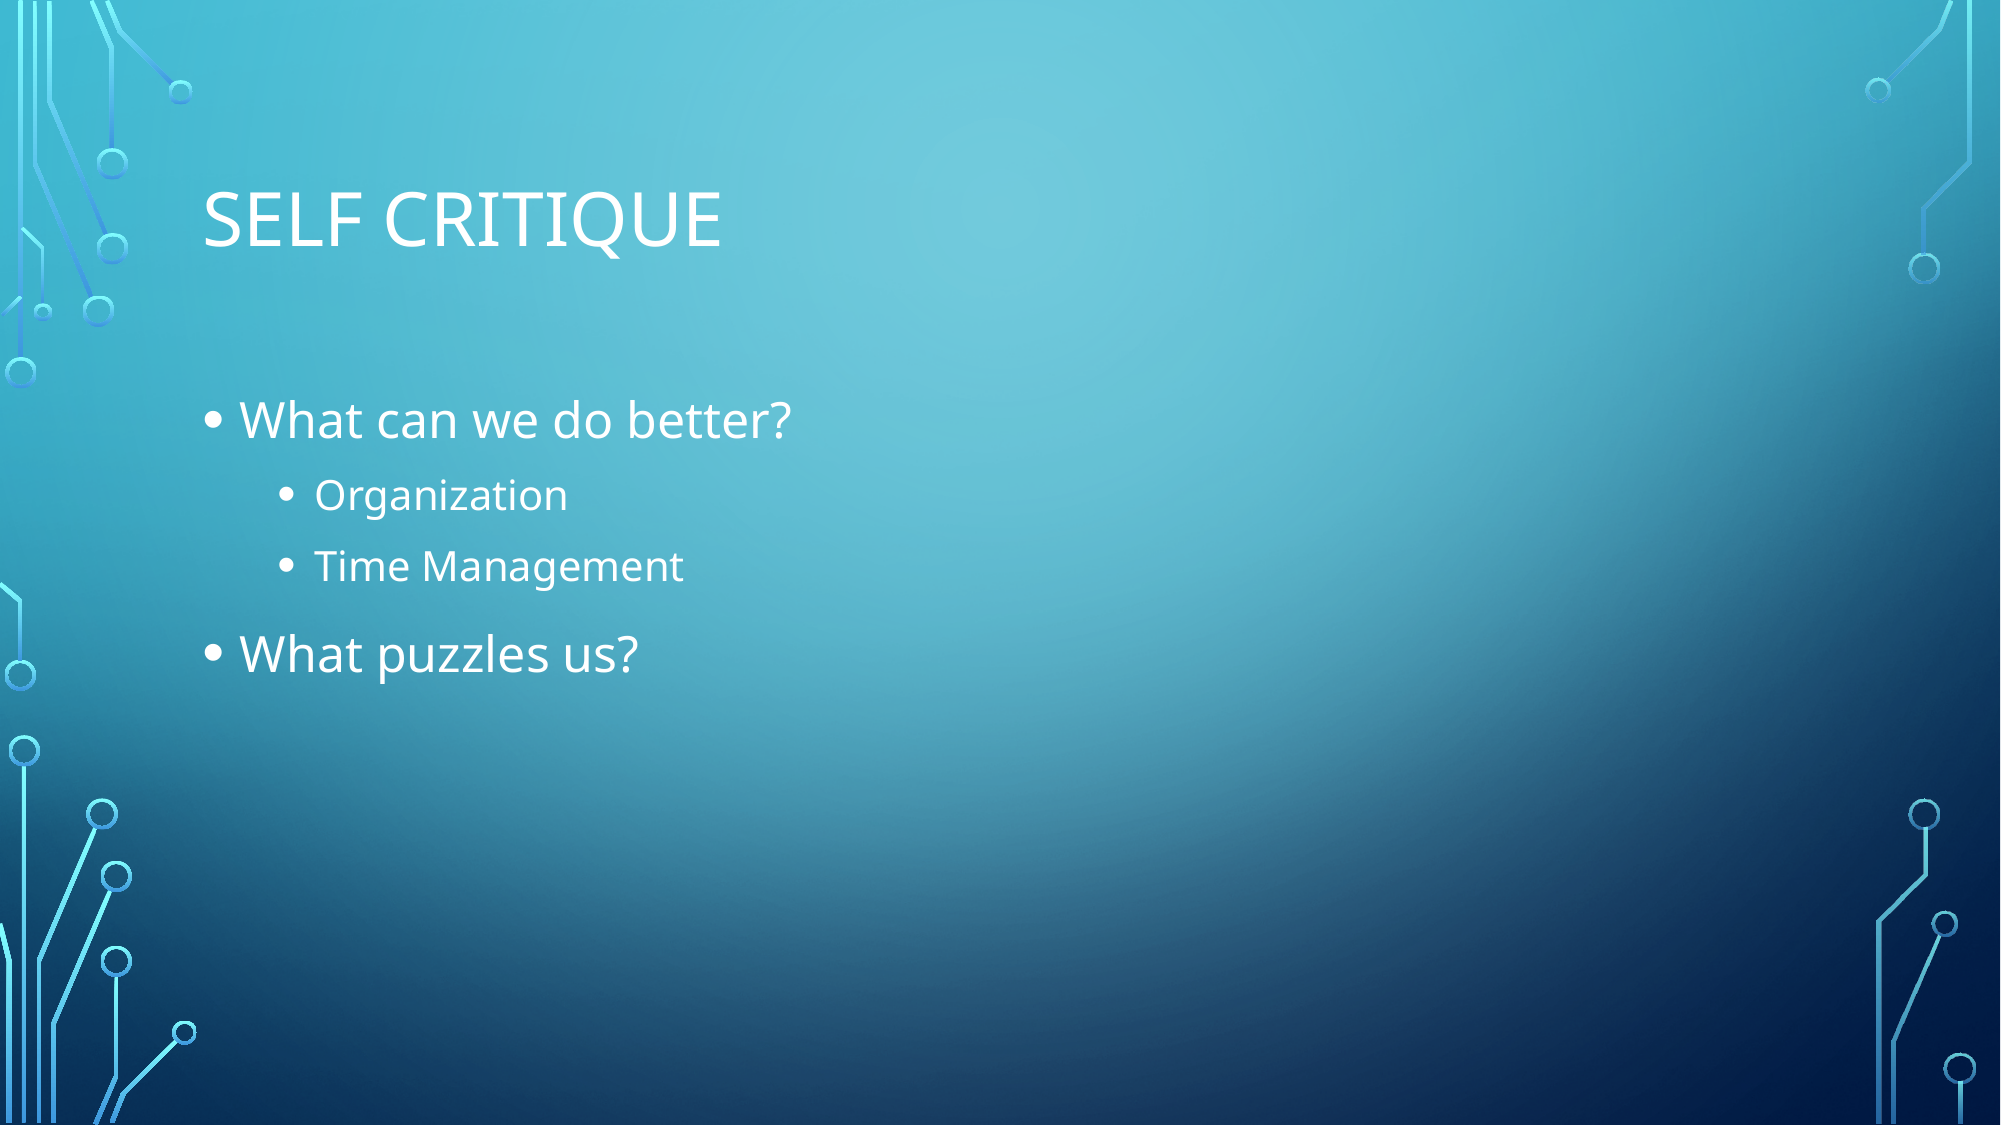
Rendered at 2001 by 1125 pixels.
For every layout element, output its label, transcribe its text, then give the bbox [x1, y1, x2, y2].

title Self Critique [187, 101, 1813, 344]
list What can we do better? Organization Time Management What puzzles us? [187, 369, 1813, 950]
